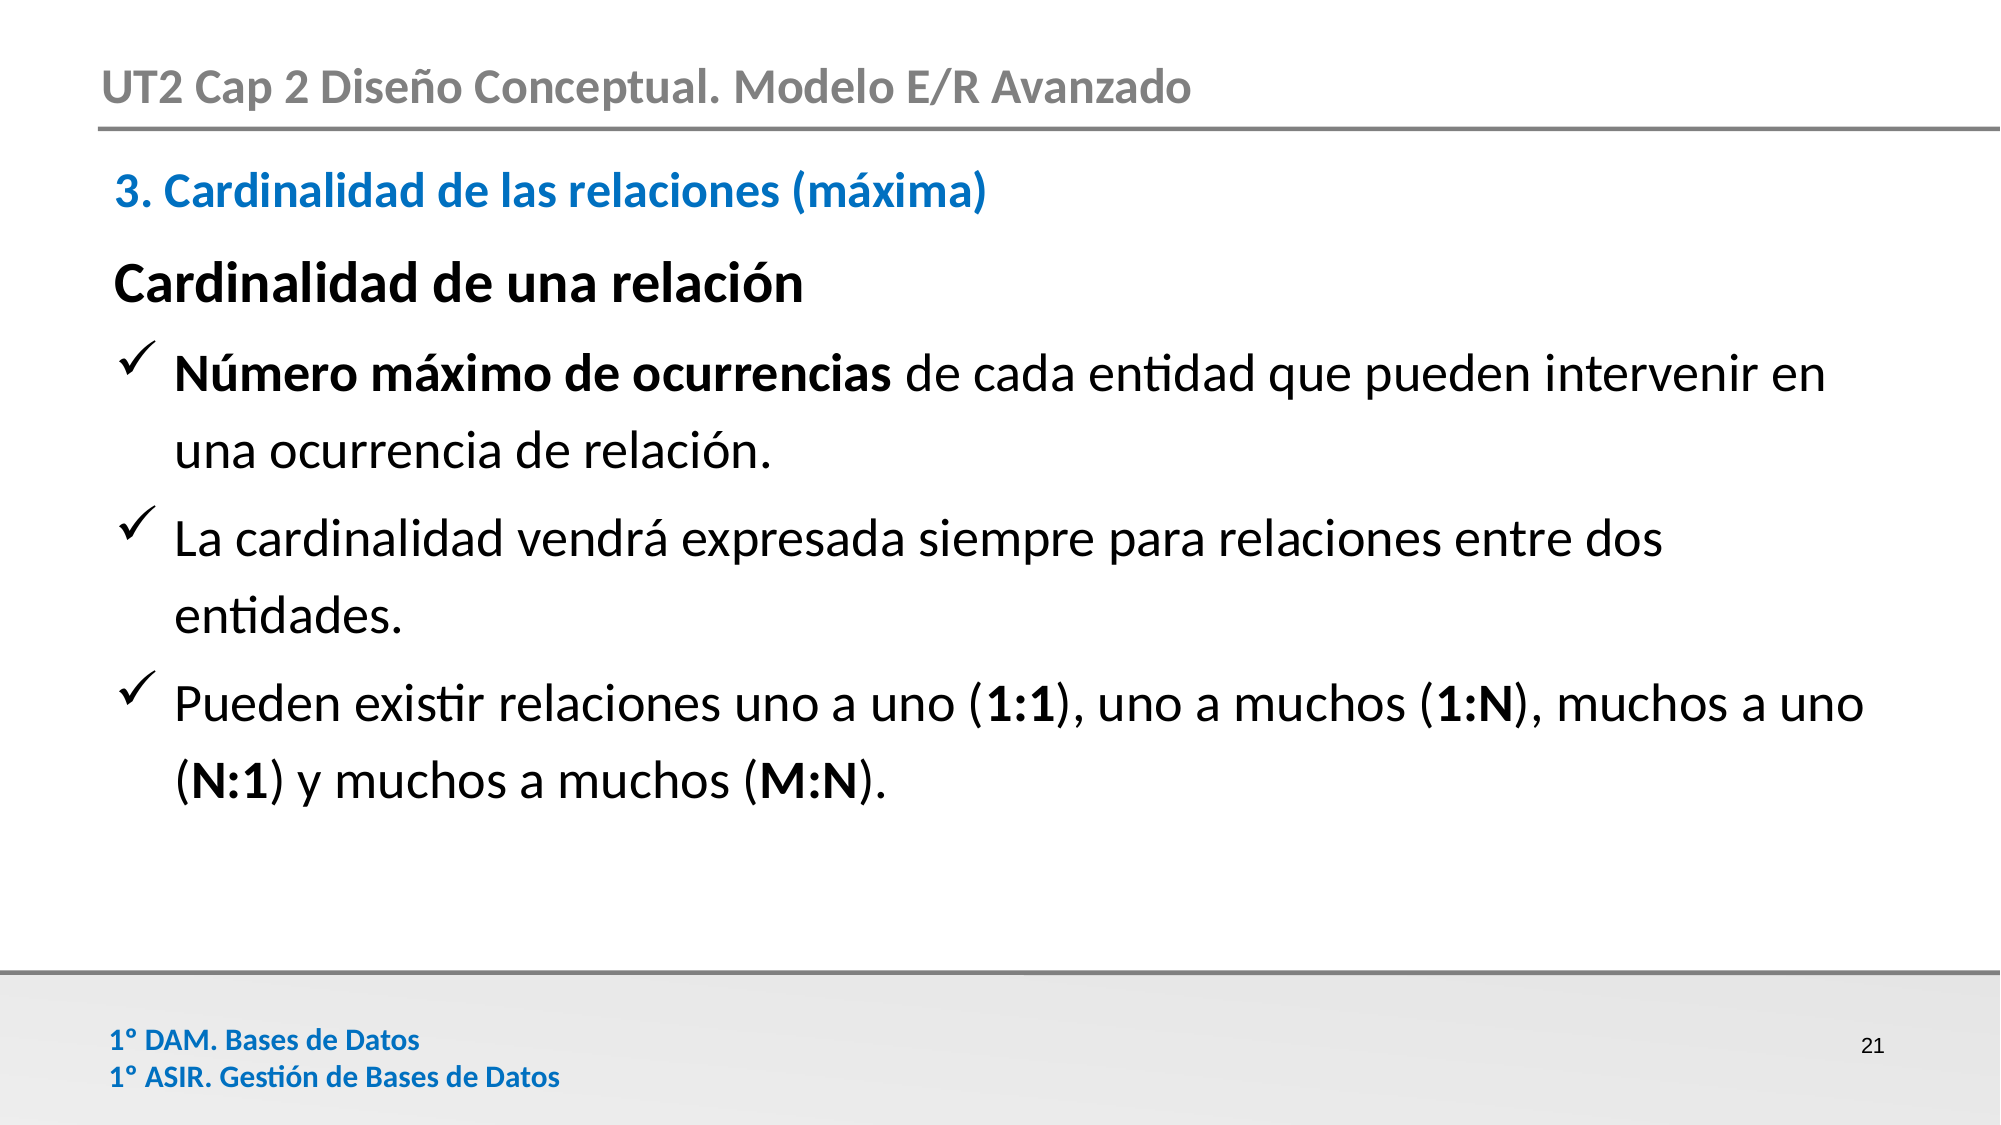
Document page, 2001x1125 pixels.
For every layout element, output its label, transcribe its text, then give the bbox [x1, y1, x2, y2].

picture [0, 975, 2000, 1125]
list Cardinalidad de una relación Número máximo de ocurrencias de cada entidad que pueden intervenir en una ocurrencia de relación. La cardinalidad vendrá expresada siempre para relaciones entre dos entidades. Pueden existir relaciones uno a uno (1:1), uno a muchos (1:N), muchos a uno (N:1) y muchos a muchos (M:N). [99, 238, 1898, 933]
list 3. Cardinalidad de las relaciones (máxima) [99, 149, 1898, 238]
slide_number 21 [1433, 1024, 1901, 1103]
